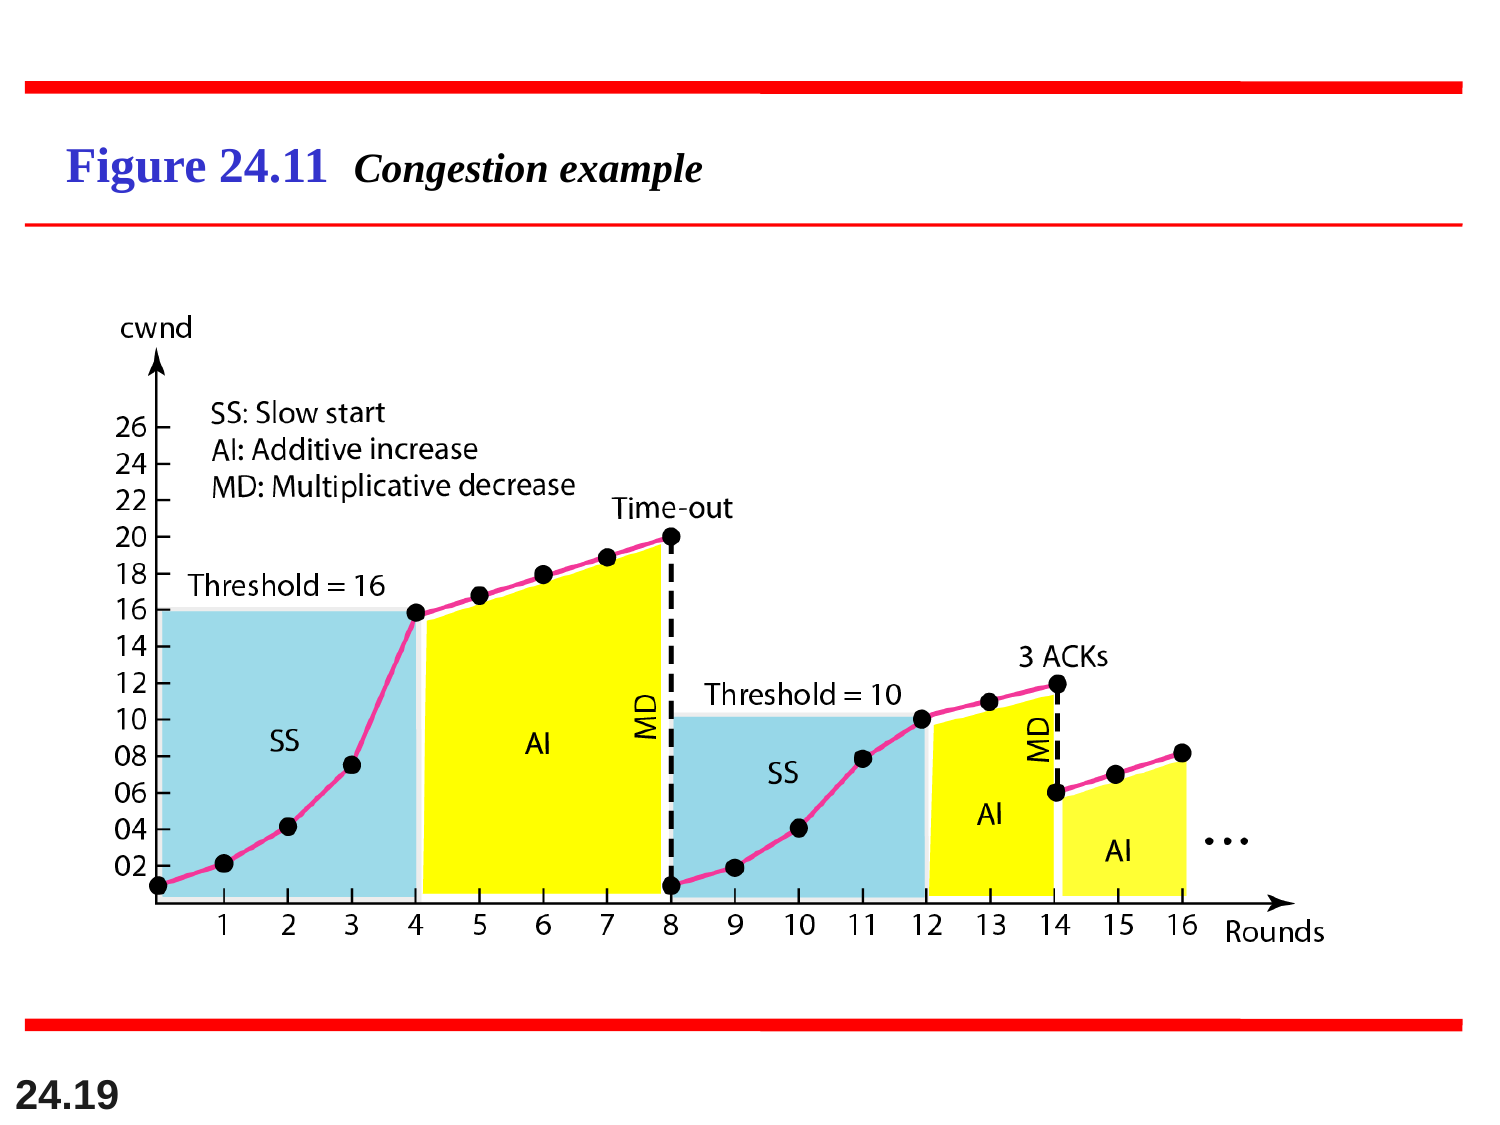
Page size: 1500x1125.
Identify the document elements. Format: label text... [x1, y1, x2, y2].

picture [114, 311, 1325, 950]
text_box Figure 24.11 Congestion example [51, 124, 719, 200]
slide_number 24.19 [0, 1050, 313, 1125]
